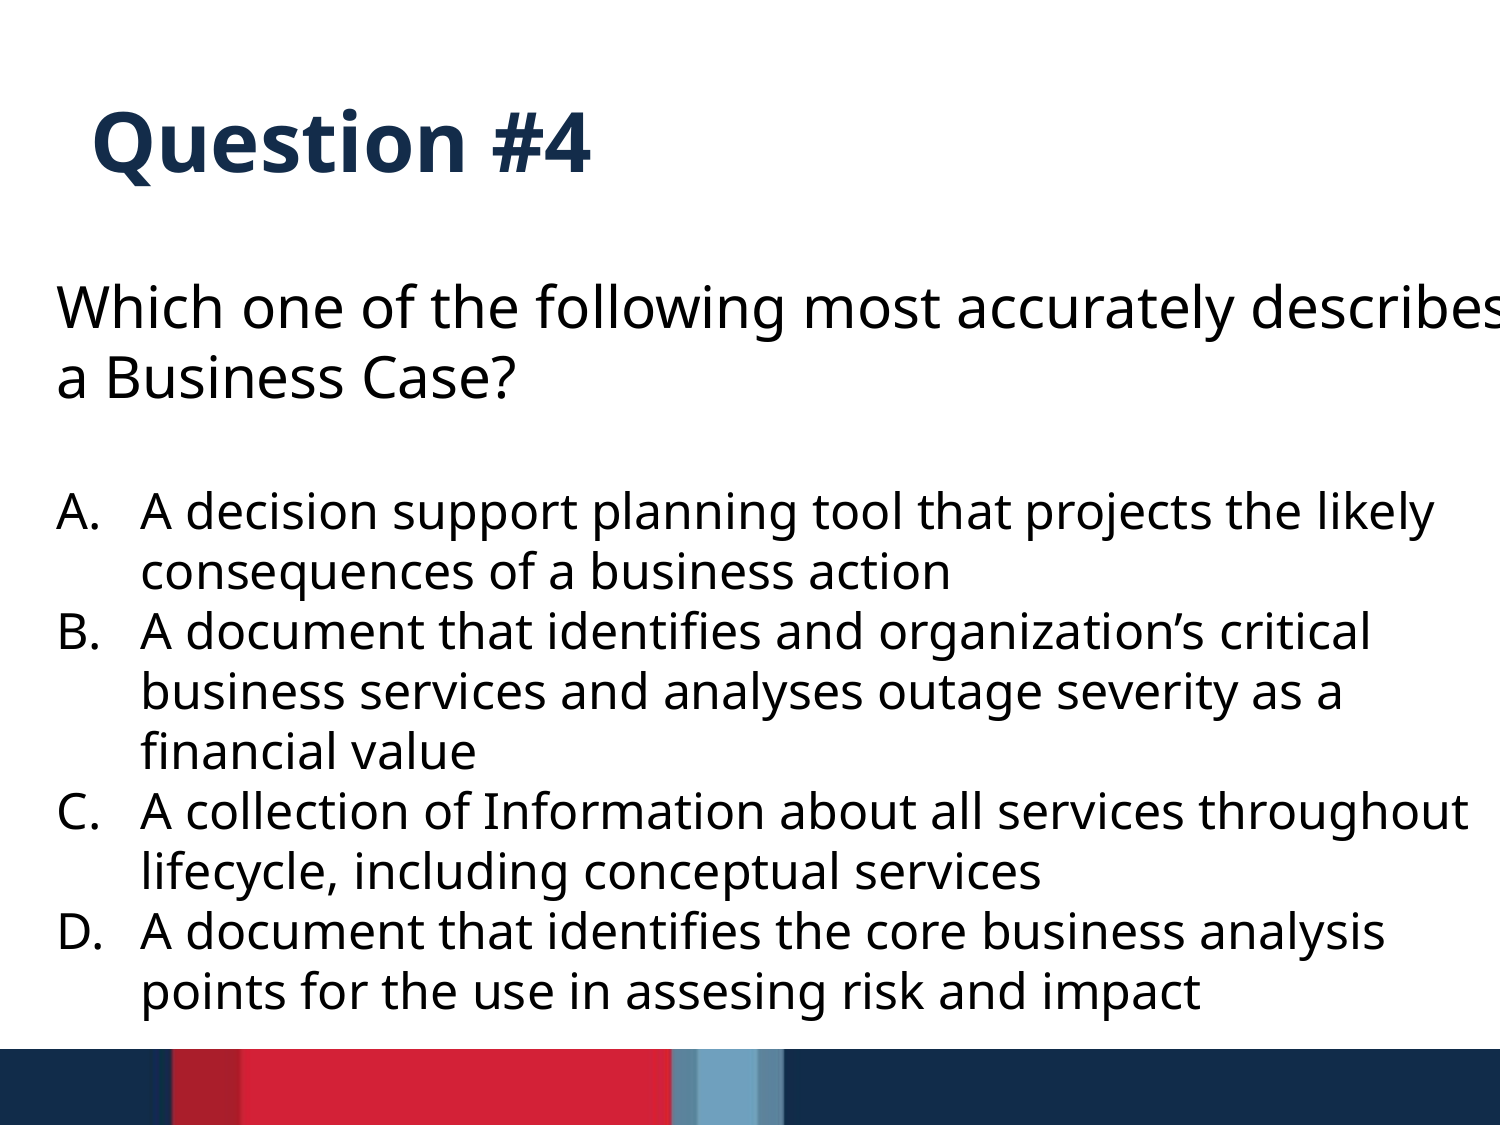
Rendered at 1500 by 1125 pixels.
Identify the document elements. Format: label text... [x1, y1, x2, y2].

text_box Which one of the following most accurately describes a Business Case? A decision support planning tool that projects the likely consequences of a business action A document that identifies and organization’s critical business services and analyses outage severity as a financial value A collection of Information about all services throughout lifecycle, including conceptual services A document that identifies the core business analysis points for the use in assesing risk and impact [41, 262, 1500, 1028]
picture [0, 1049, 1500, 1125]
title Question #4 [75, 45, 1425, 233]
